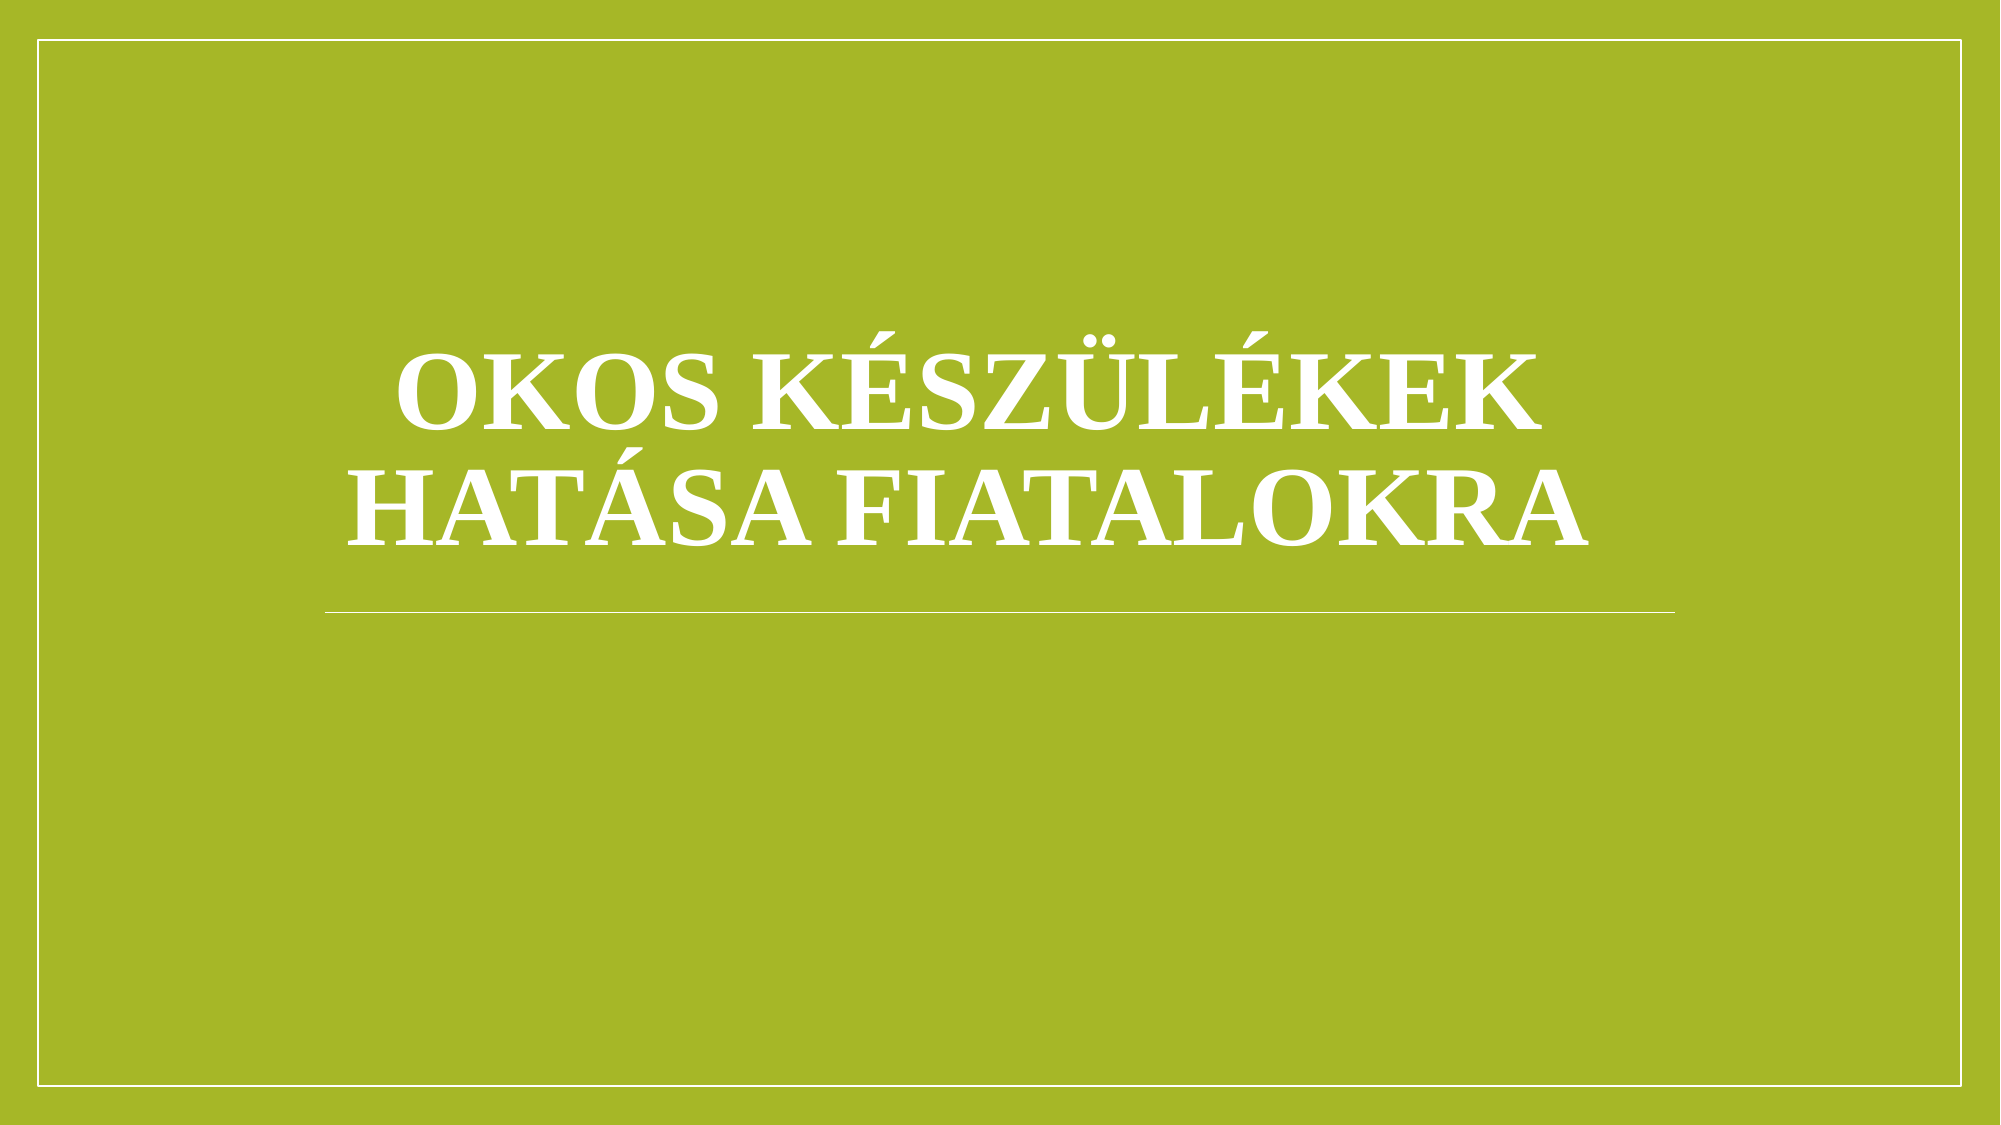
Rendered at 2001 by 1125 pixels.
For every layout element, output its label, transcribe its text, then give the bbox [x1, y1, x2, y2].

title Okos készülékek hatása fiatalokra [218, 321, 1719, 714]
